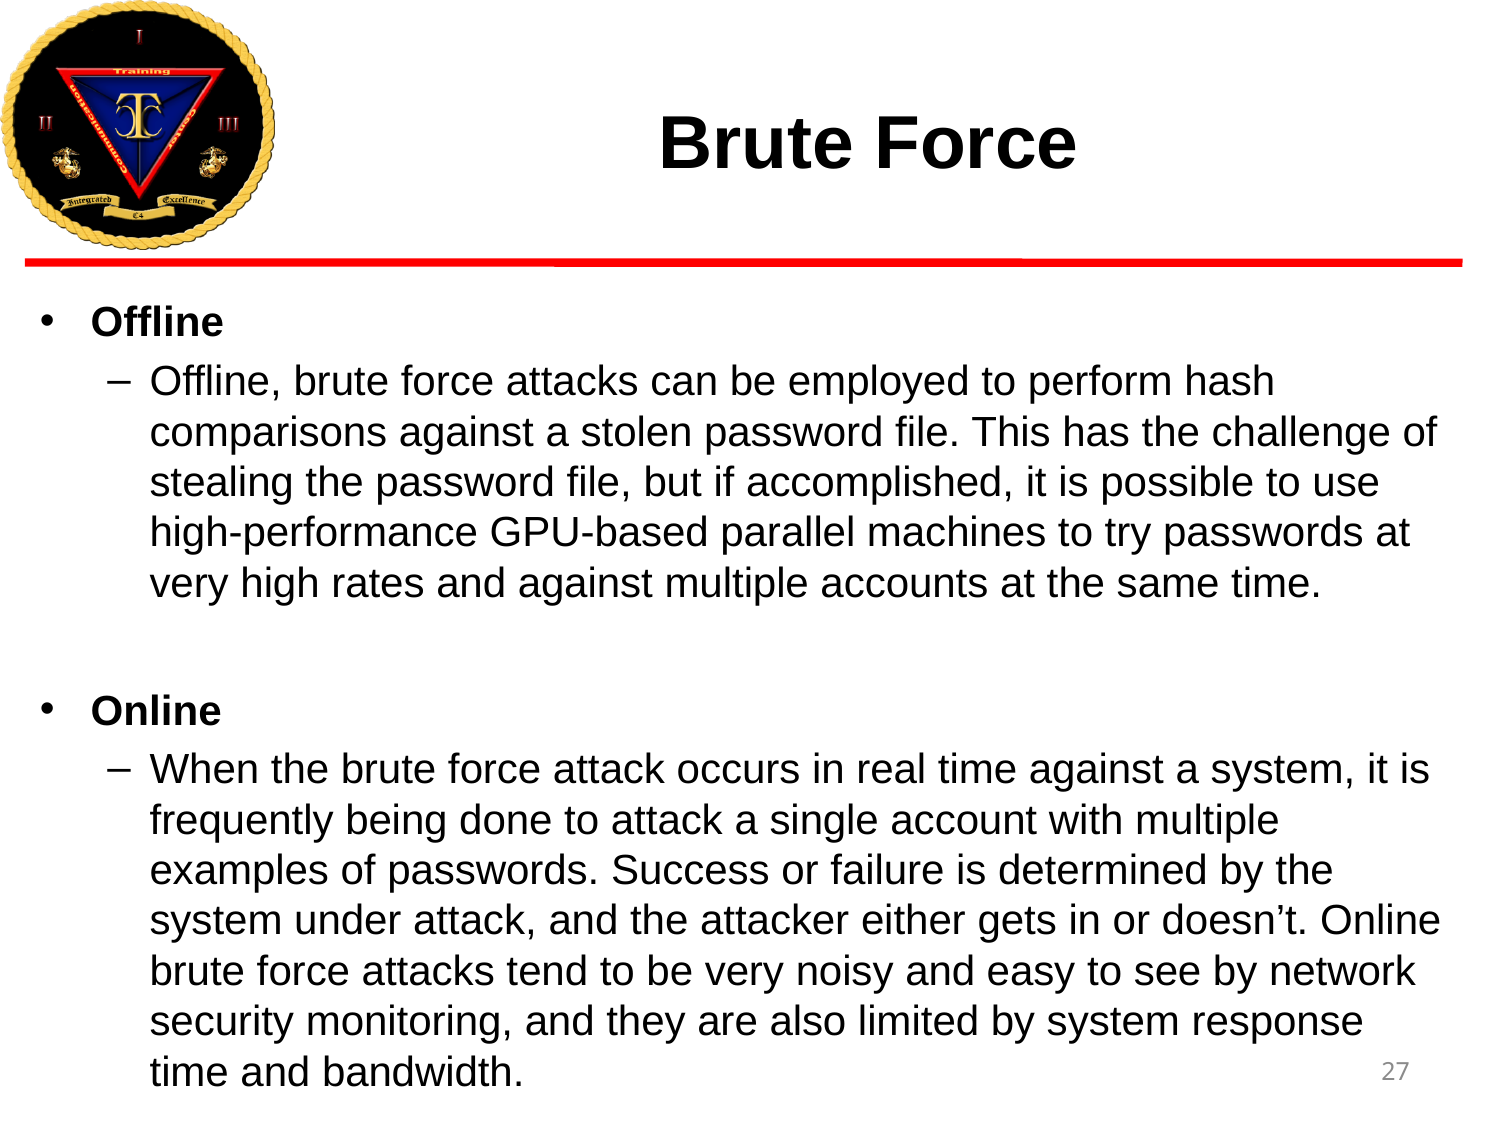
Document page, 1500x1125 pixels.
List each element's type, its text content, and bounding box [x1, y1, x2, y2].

title Brute Force [274, 44, 1463, 233]
slide_number 27 [1074, 1042, 1425, 1103]
list Offline Offline, brute force attacks can be employed to perform hash comparisons against a stolen password file. This has the challenge of stealing the password file, but if accomplished, it is possible to use high-performance GPU-based parallel machines to try passwords at very high rates and against multiple accounts at the same time. Online When the brute force attack occurs in real time against a system, it is frequently being done to attack a single account with multiple examples of passwords. Success or failure is determined by the system under attack, and the attacker either gets in or doesn’t. Online brute force attacks tend to be very noisy and easy to see by network security monitoring, and they are also limited by system response time and bandwidth. [24, 287, 1463, 1125]
picture [0, 0, 275, 250]
